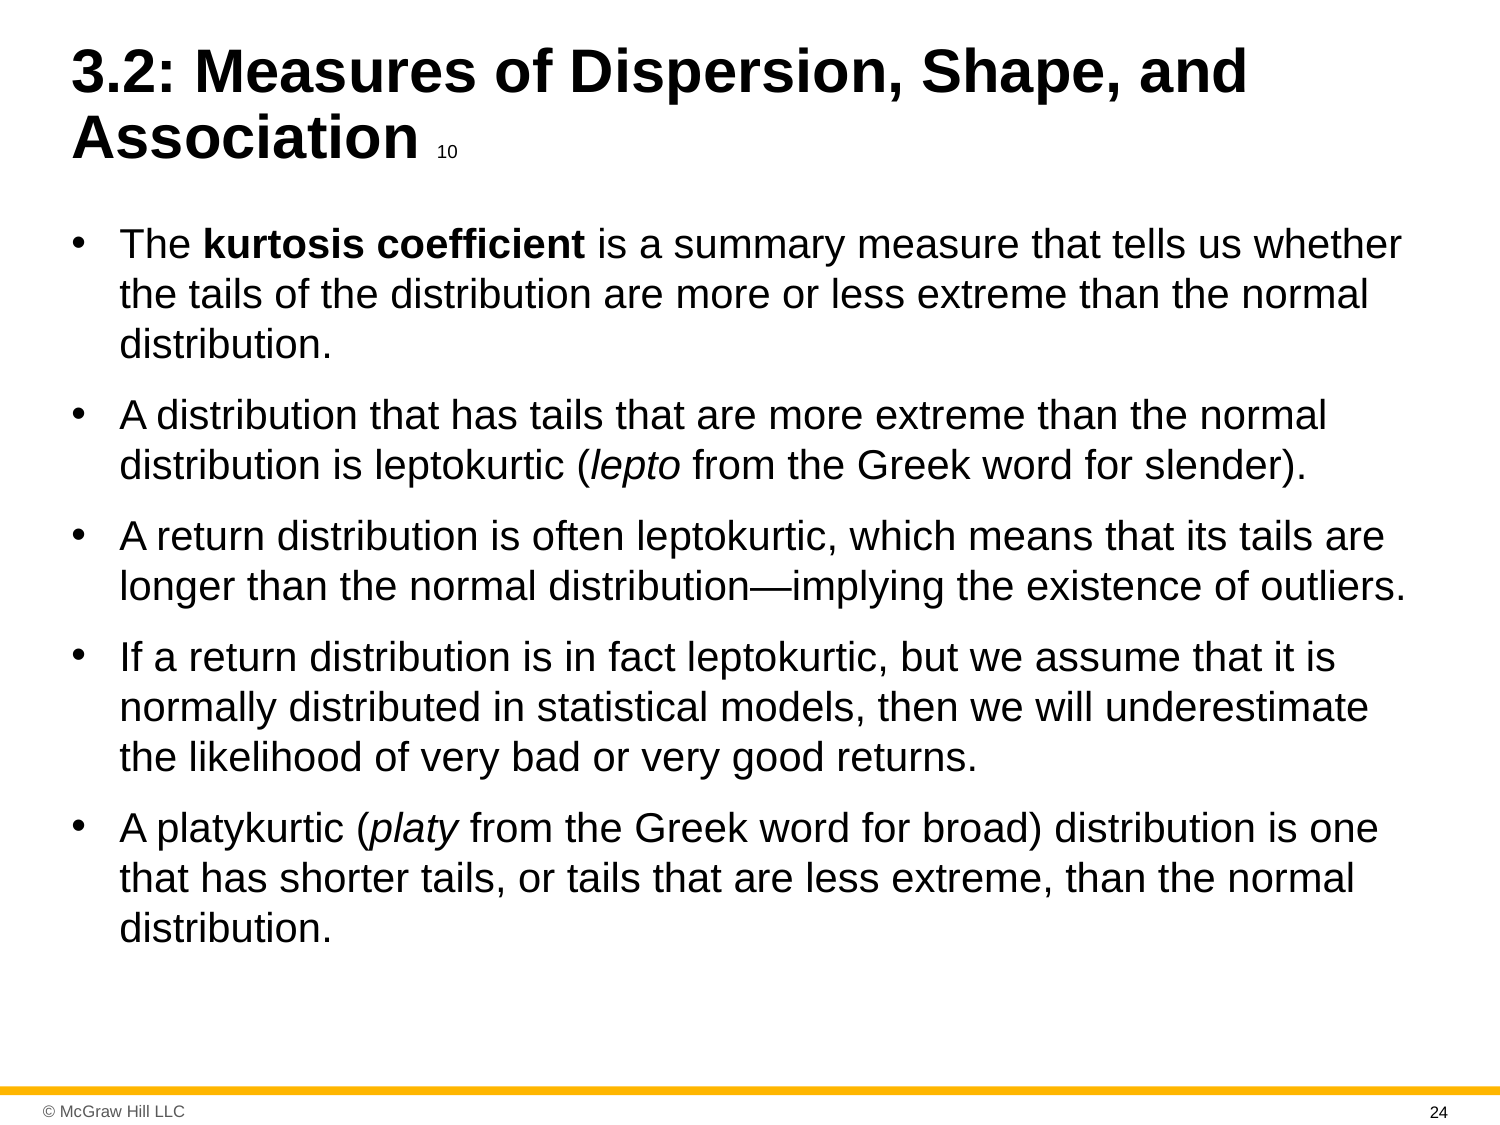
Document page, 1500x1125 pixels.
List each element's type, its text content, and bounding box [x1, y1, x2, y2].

list The kurtosis coefficient is a summary measure that tells us whether the tails of the distribution are more or less extreme than the normal distribution. A distribution that has tails that are more extreme than the normal distribution is leptokurtic (lepto from the Greek word for slender). A return distribution is often leptokurtic, which means that its tails are longer than the normal distribution—implying the existence of outliers. If a return distribution is in fact leptokurtic, but we assume that it is normally distributed in statistical models, then we will underestimate the likelihood of very bad or very good returns. A platykurtic (platy from the Greek word for broad) distribution is one that has shorter tails, or tails that are less extreme, than the normal distribution. [56, 209, 1444, 1069]
slide_number 24 [1415, 1094, 1474, 1122]
title 3.2: Measures of Dispersion, Shape, and Association 10 [56, 31, 1444, 180]
